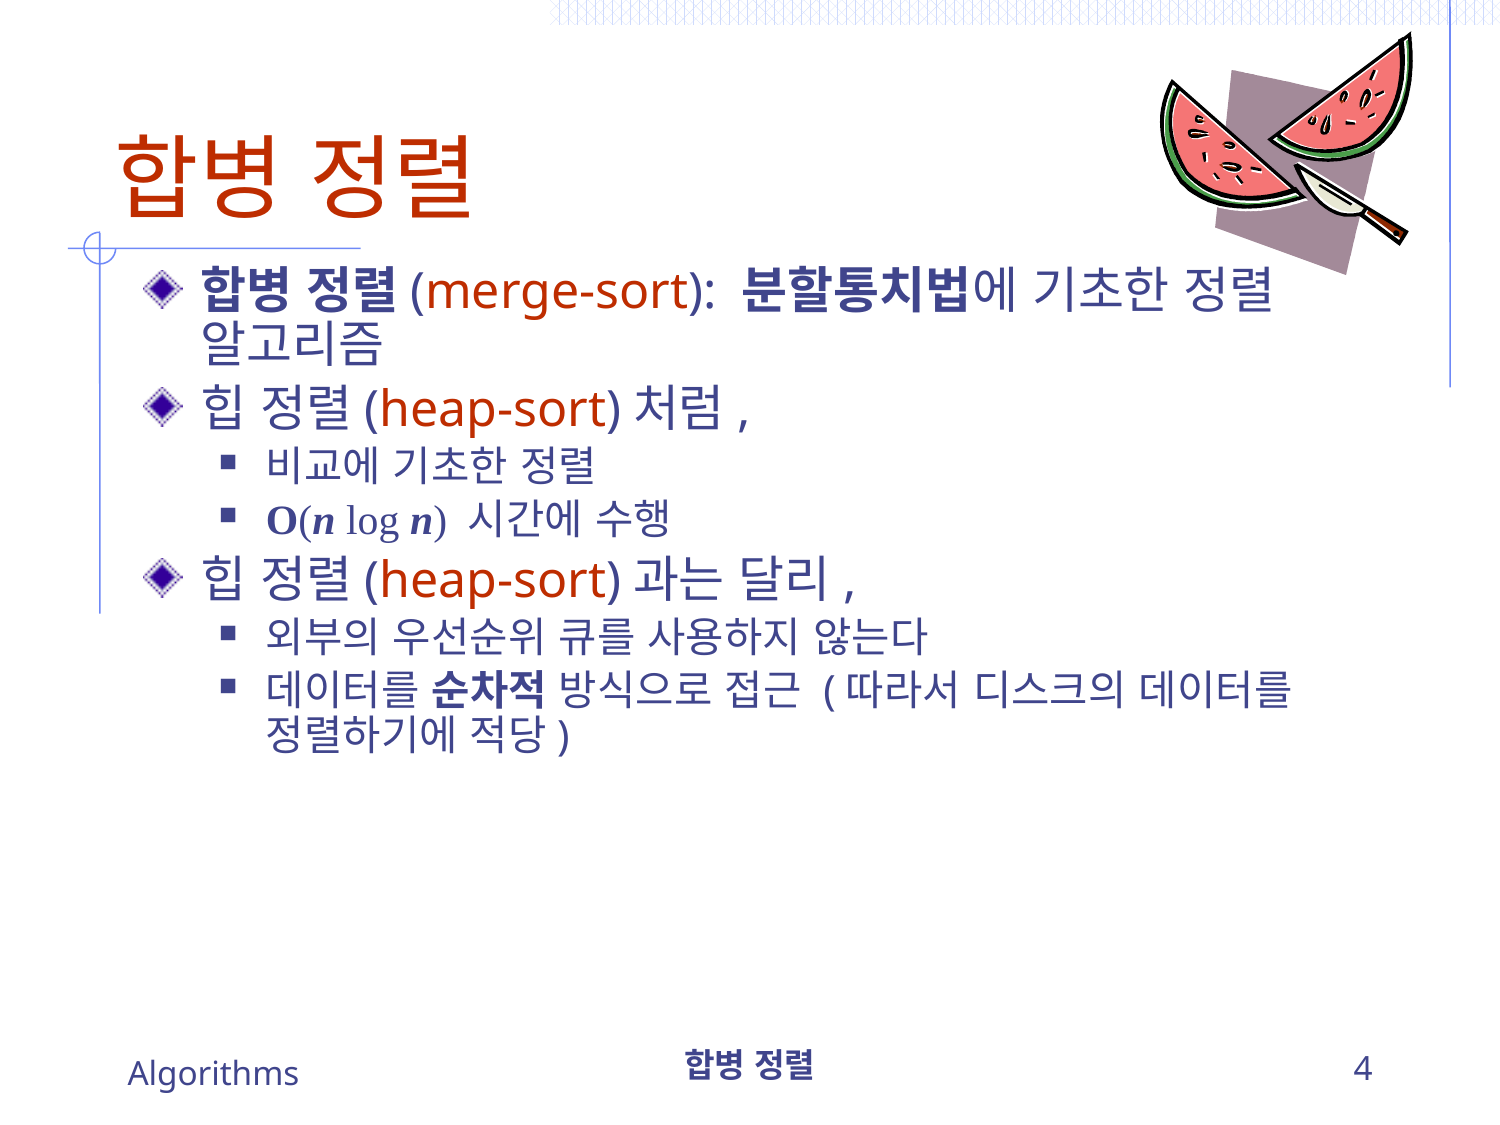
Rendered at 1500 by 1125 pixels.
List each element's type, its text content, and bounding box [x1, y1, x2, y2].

picture [143, 270, 183, 309]
picture [143, 558, 183, 598]
slide_number 4 [1074, 1024, 1388, 1101]
title 합병 정렬 [99, 49, 1158, 238]
list 합병 정렬(merge-sort): 분할통치법에 기초한 정렬 알고리즘 힙 정렬(heap-sort)처럼, 비교에 기초한 정렬 O(n log n) 시간에 수행 힙 정렬(heap-sort)과는 달리, 외부의 우선순위 큐를 사용하지 않는다 데이터를 순차적 방식으로 접근 (따라서 디스크의 데이터를 정렬하기에 적당) [128, 257, 1384, 934]
footer 합병 정렬 [512, 1024, 988, 1101]
slide_number Algorithms [112, 1024, 469, 1101]
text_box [1163, 30, 1416, 276]
picture [143, 387, 183, 427]
